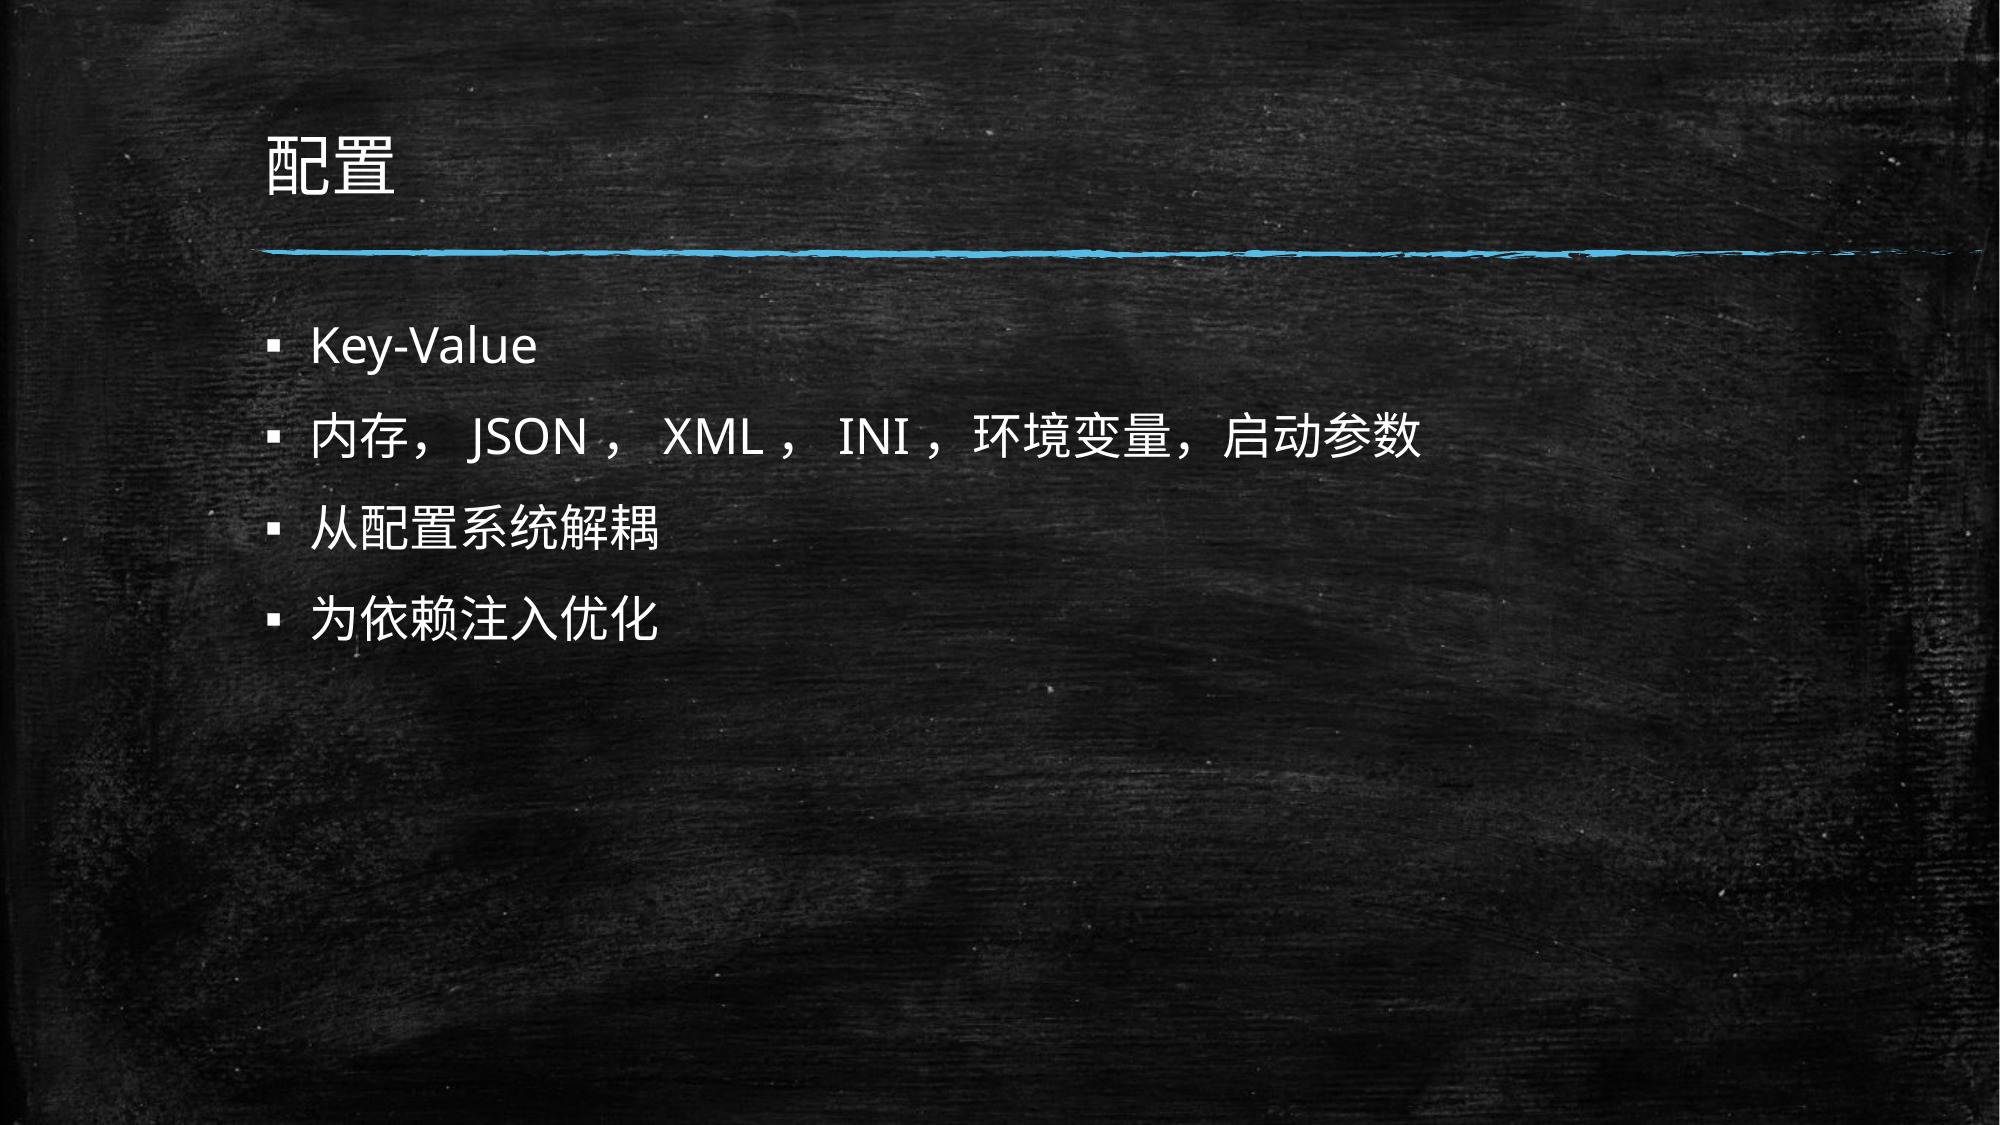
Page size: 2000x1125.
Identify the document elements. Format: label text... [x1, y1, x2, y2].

list Key-Value 内存，JSON，XML，INI，环境变量，启动参数 从配置系统解耦 为依赖注入优化 [249, 312, 1750, 1013]
title 配置 [249, 45, 1750, 213]
